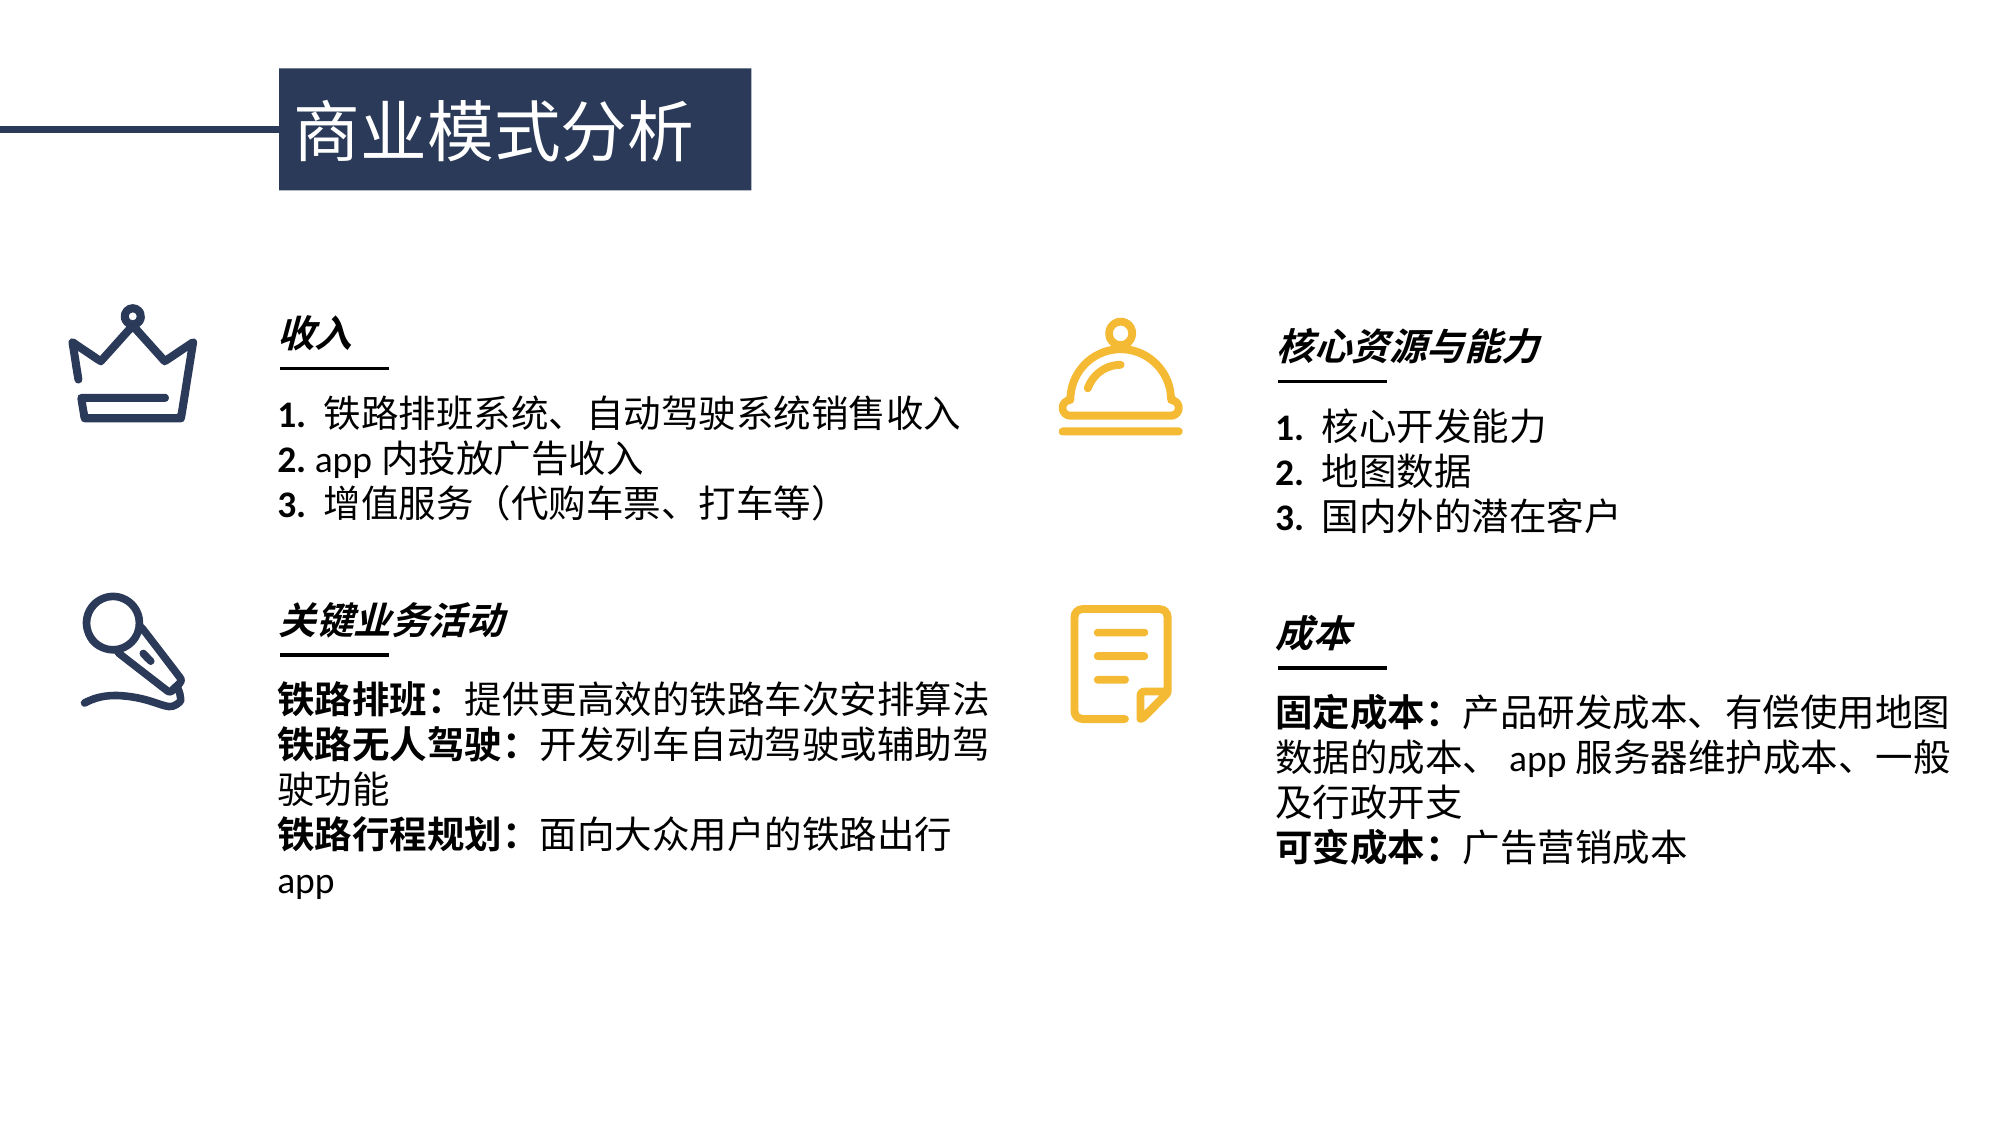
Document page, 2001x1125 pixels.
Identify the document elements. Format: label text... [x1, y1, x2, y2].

text_box 1. 铁路排班系统、自动驾驶系统销售收入 2. app内投放广告收入 3. 增值服务（代购车票、打车等） [262, 382, 1017, 532]
text_box 核心资源与能力 [1261, 315, 1555, 376]
text_box [1070, 605, 1172, 724]
text_box 固定成本：产品研发成本、有偿使用地图数据的成本、app服务器维护成本、一般及行政开支 可变成本：广告营销成本 [1260, 681, 2000, 877]
text_box [68, 304, 198, 423]
text_box 关键业务活动 [263, 589, 519, 650]
text_box [1058, 317, 1183, 420]
text_box [1058, 427, 1183, 436]
text_box 收入 [262, 302, 445, 363]
text_box [80, 592, 185, 711]
text_box 1. 核心开发能力 2. 地图数据 3. 国内外的潜在客户 [1260, 395, 1807, 545]
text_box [0, 68, 752, 191]
text_box 铁路排班：提供更高效的铁路车次安排算法 铁路无人驾驶：开发列车自动驾驶或辅助驾驶功能 铁路行程规划：面向大众用户的铁路出行app [262, 669, 1017, 909]
text_box 成本 [1260, 602, 1366, 663]
